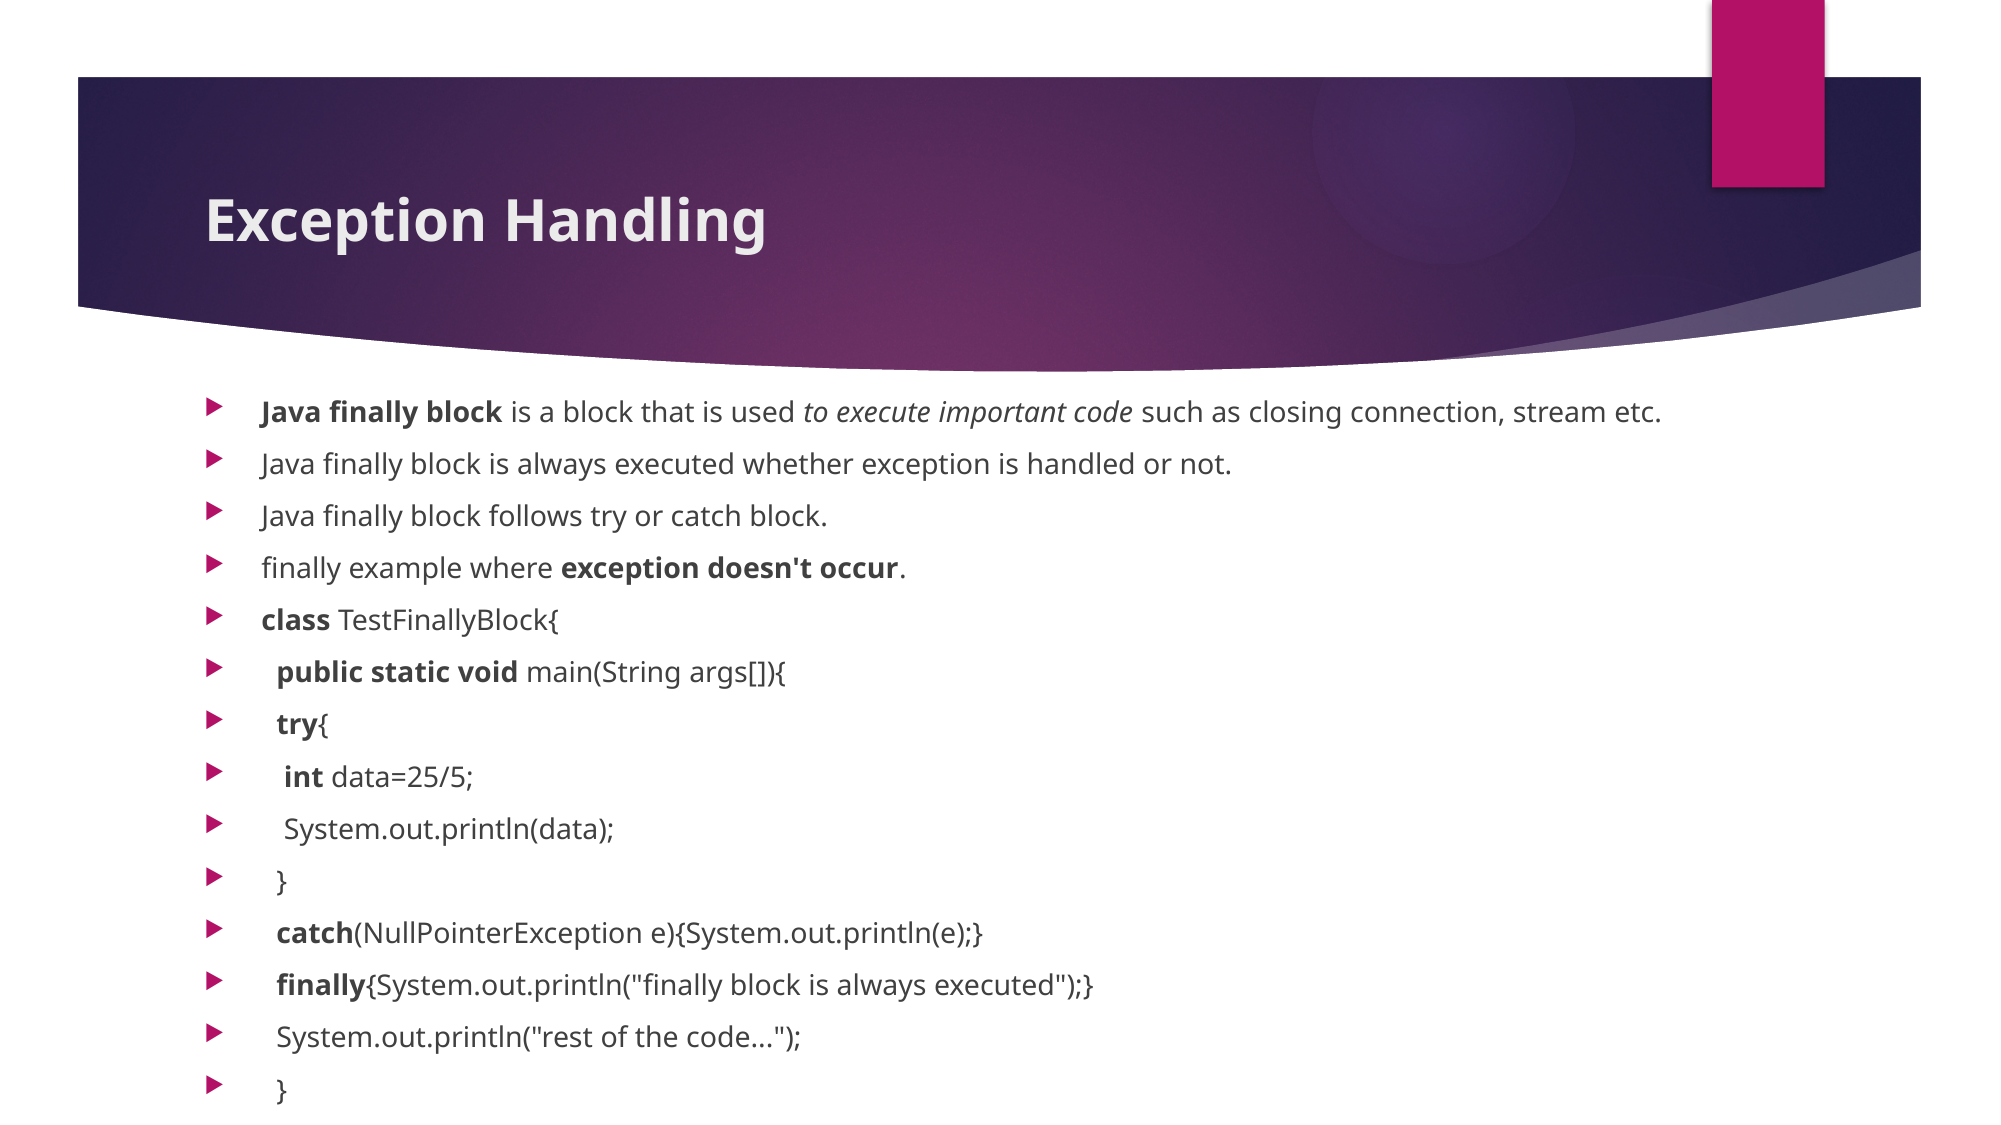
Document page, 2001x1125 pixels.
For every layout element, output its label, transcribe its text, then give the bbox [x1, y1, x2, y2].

list Java finally block is a block that is used to execute important code such as closing connection, stream etc. Java finally block is always executed whether exception is handled or not. Java finally block follows try or catch block. finally example where exception doesn't occur. class TestFinallyBlock{ public static void main(String args[]){ try{ int data=25/5; System.out.println(data); } catch(NullPointerException e){System.out.println(e);} finally{System.out.println("finally block is always executed");} System.out.println("rest of the code..."); } } [189, 385, 1742, 1125]
title Exception Handling [189, 159, 1805, 276]
